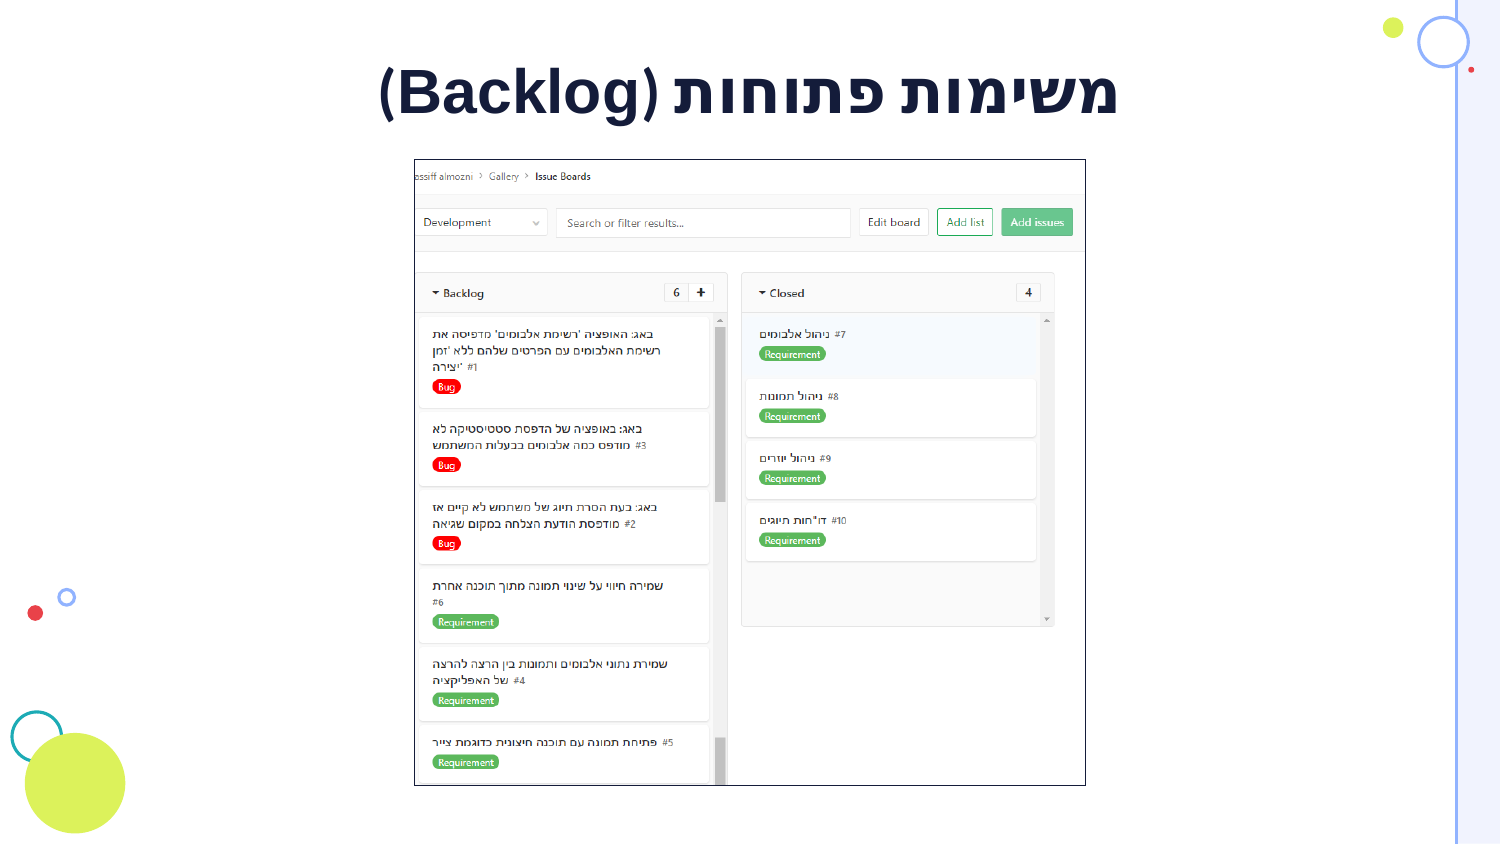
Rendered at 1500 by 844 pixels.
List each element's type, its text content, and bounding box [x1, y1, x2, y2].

title משימות פתוחות (Backlog) [88, 51, 1412, 160]
picture [413, 159, 1087, 787]
